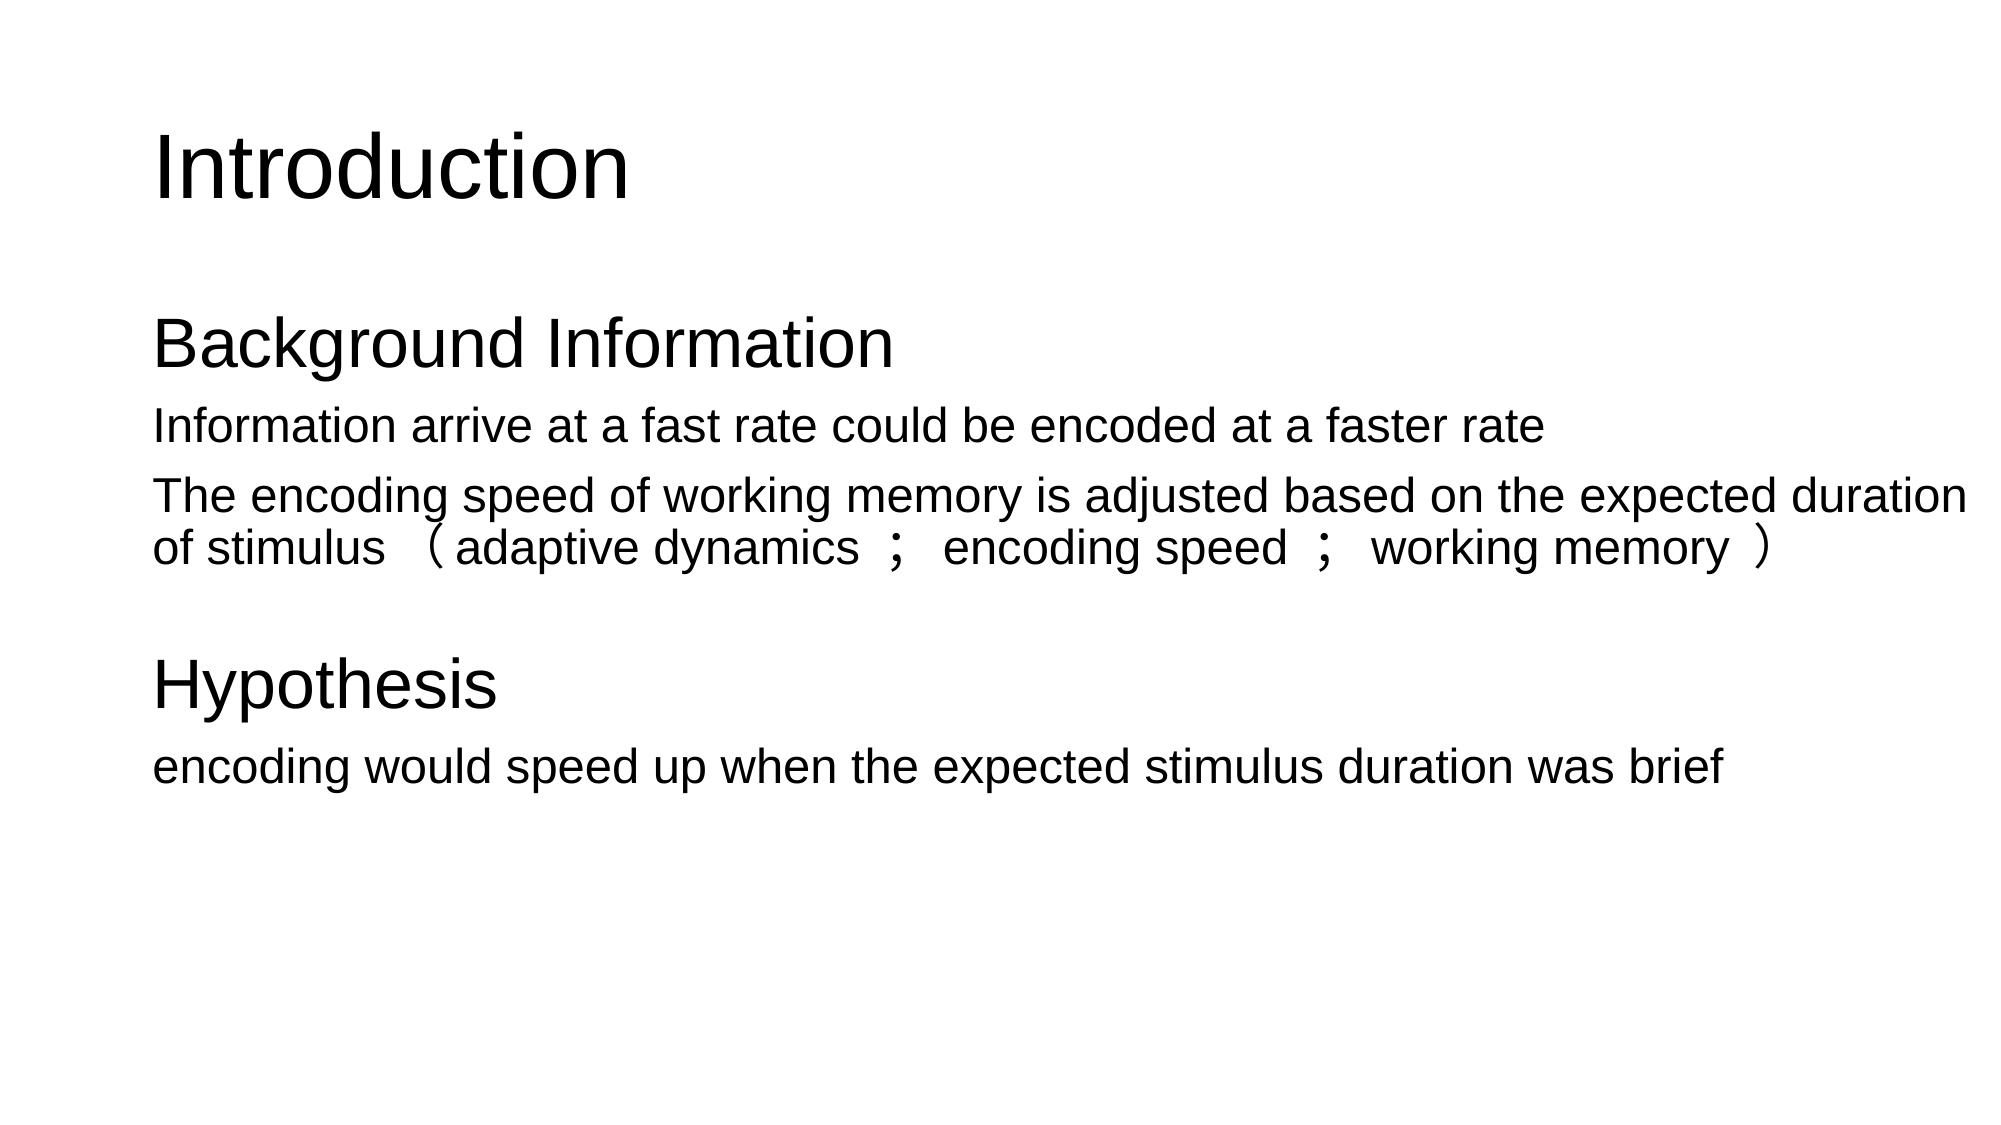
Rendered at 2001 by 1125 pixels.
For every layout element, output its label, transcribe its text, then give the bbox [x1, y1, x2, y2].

list Background Information Information arrive at a fast rate could be encoded at a faster rate The encoding speed of working memory is adjusted based on the expected duration of stimulus（adaptive dynamics ；encoding speed ；working memory ） Hypothesis encoding would speed up when the expected stimulus duration was brief [137, 299, 2000, 1014]
title Introduction [137, 59, 1863, 278]
